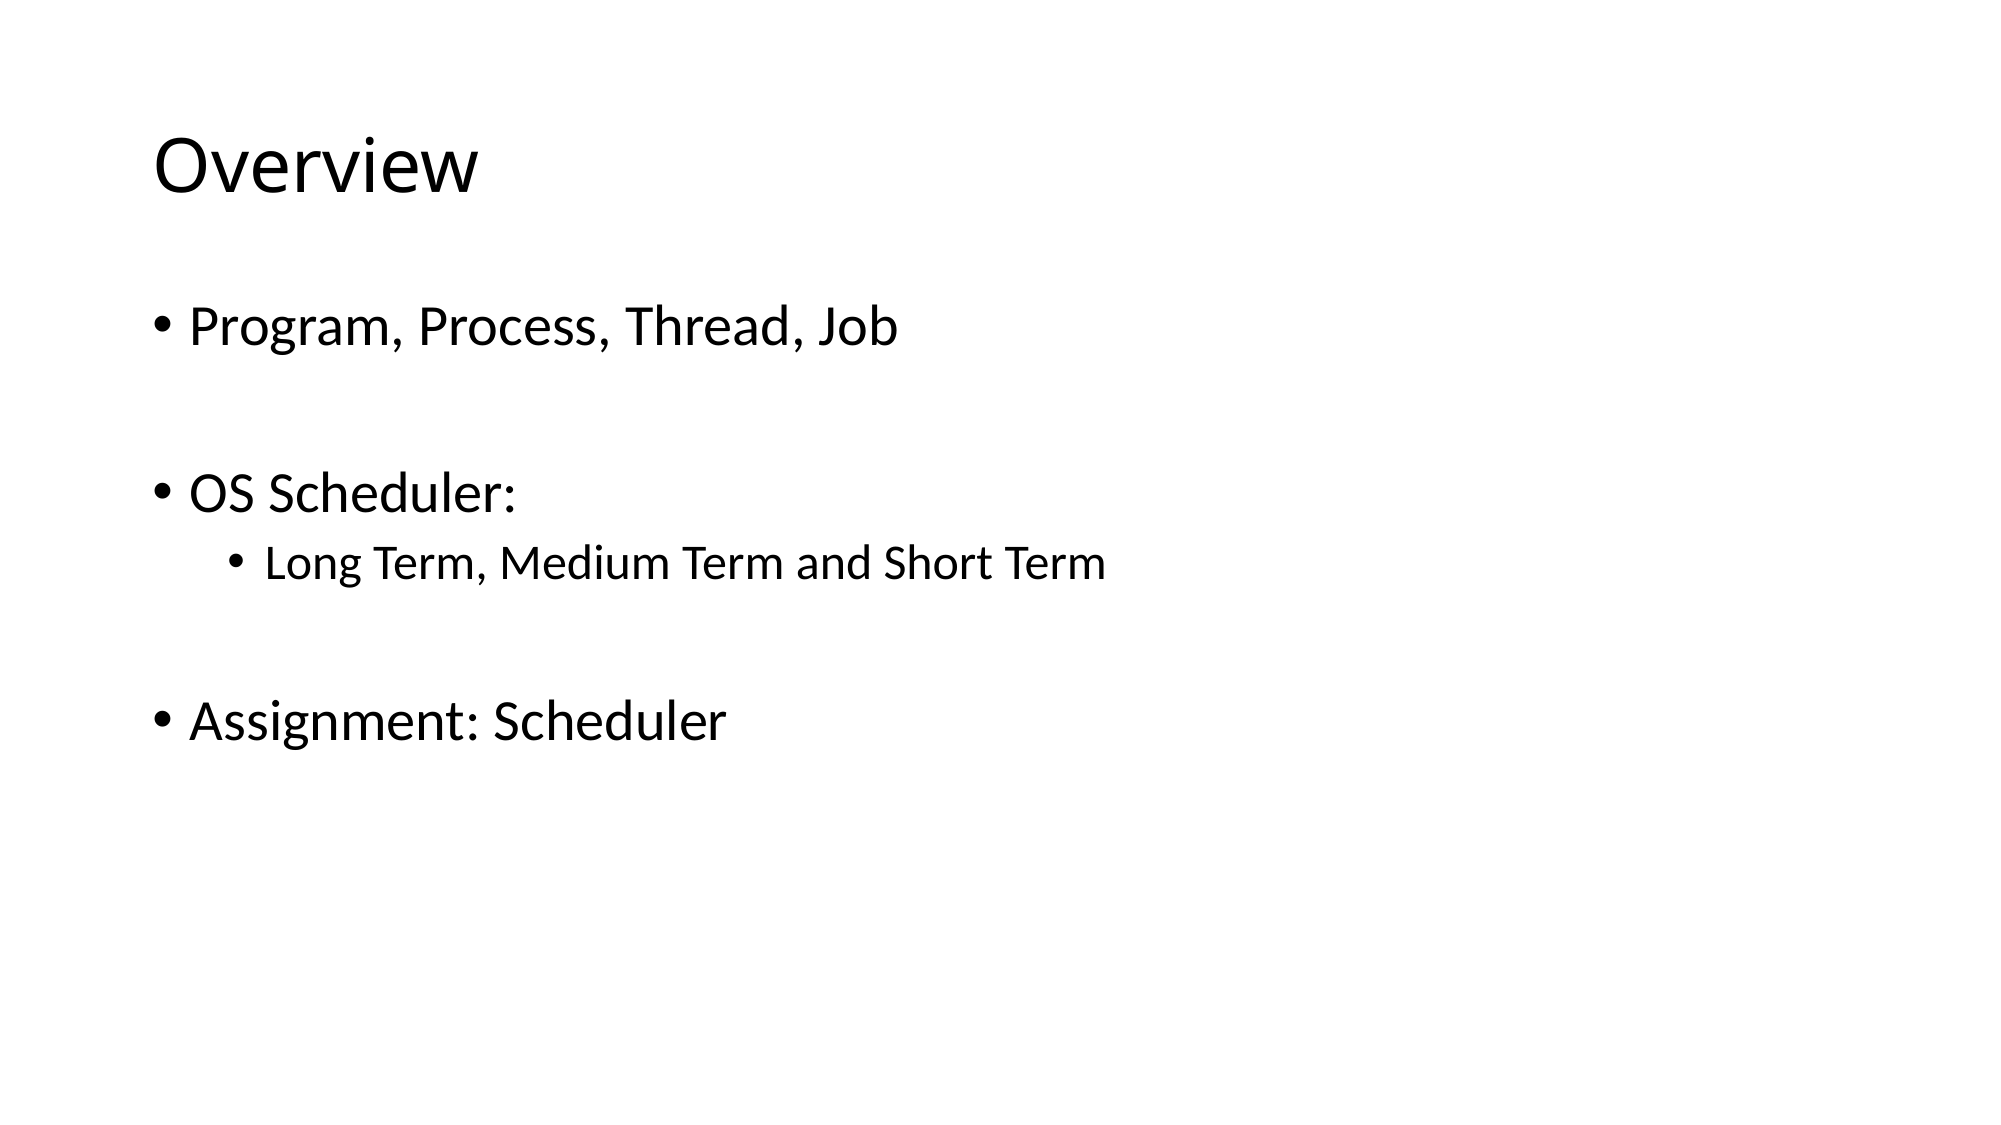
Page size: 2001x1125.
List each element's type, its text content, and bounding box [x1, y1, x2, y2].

list Program, Process, Thread, Job OS Scheduler: Long Term, Medium Term and Short Term Assignment: Scheduler [137, 287, 1475, 1125]
title Overview [137, 59, 1863, 278]
